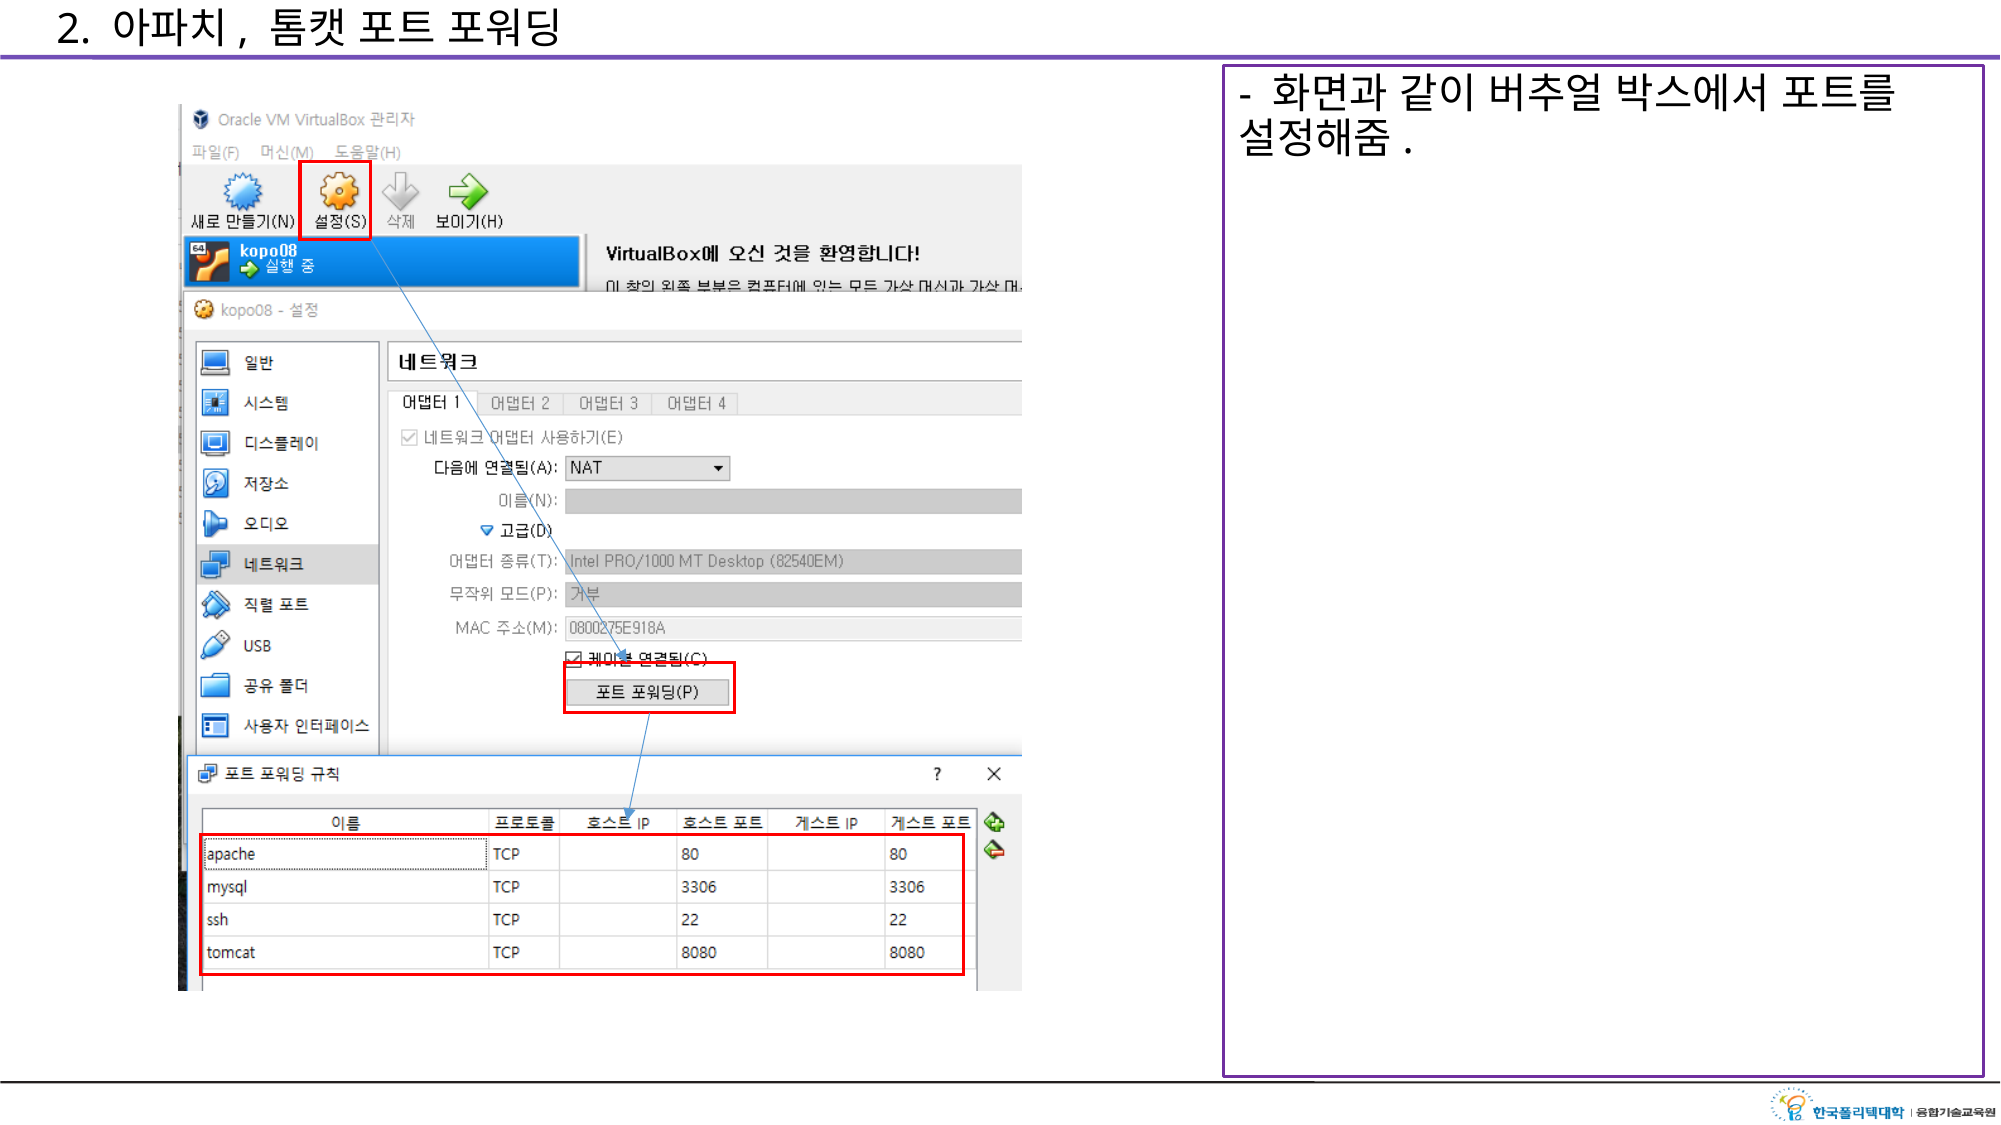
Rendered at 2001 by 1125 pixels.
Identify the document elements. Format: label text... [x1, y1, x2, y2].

picture [178, 104, 1022, 991]
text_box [626, 712, 650, 821]
list - 화면과 같이 버추얼 박스에서 포트를 설정해줌. [1222, 64, 1985, 1078]
title 2. 아파치, 톰캣 포트 포워딩 [41, 0, 1972, 52]
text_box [370, 239, 627, 663]
picture [1765, 1084, 1998, 1124]
